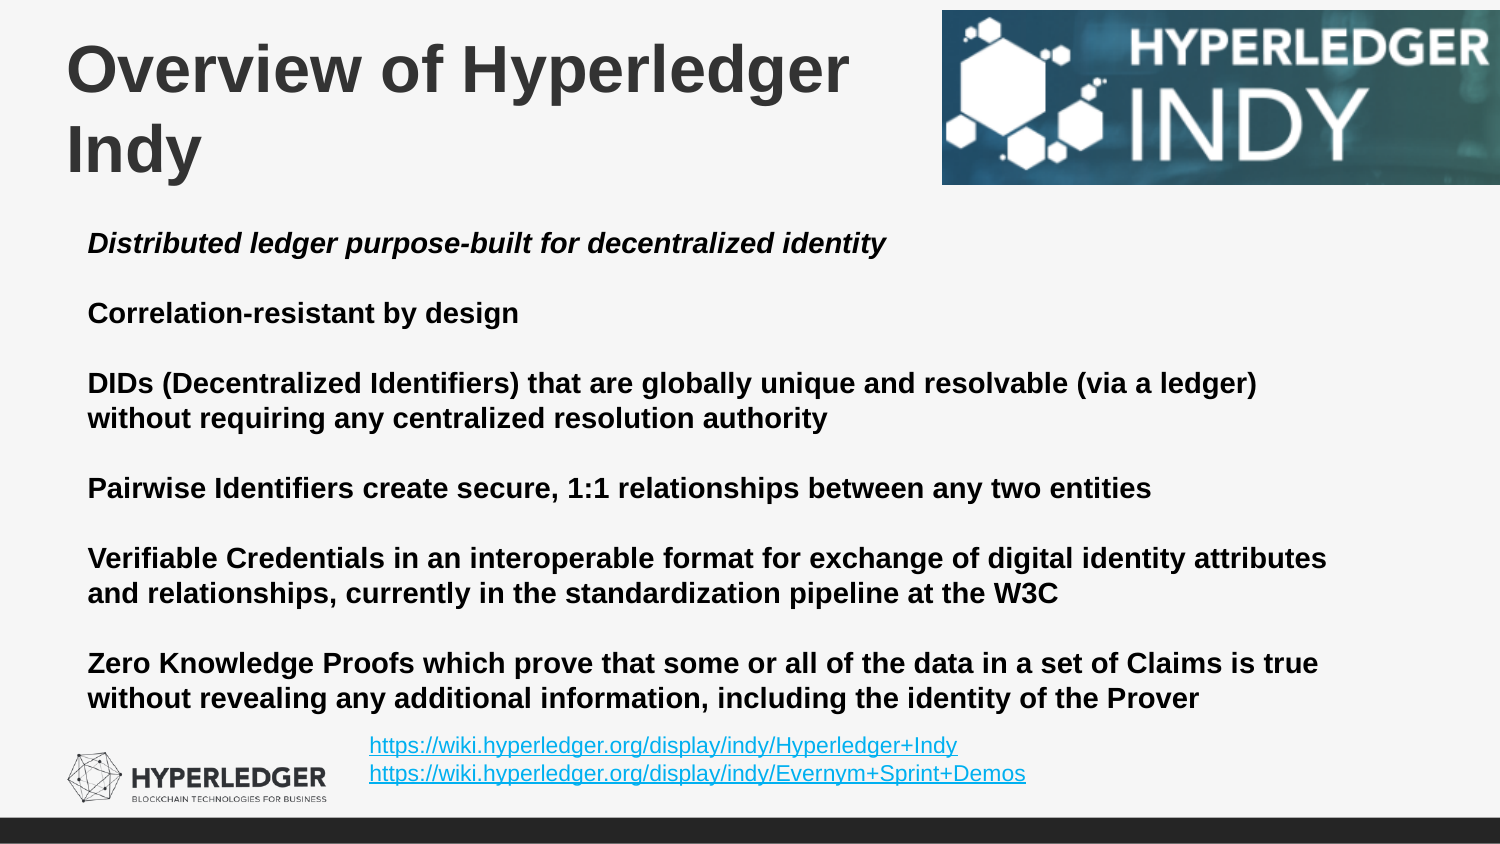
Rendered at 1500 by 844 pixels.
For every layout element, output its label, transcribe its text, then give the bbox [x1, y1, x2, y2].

picture [941, 10, 1500, 185]
title Overview of Hyperledger Indy [51, 10, 939, 105]
text_box Distributed ledger purpose-built for decentralized identity Correlation-resistant by design DIDs (Decentralized Identifiers) that are globally unique and resolvable (via a ledger) without requiring any centralized resolution authority Pairwise Identifiers create secure, 1:1 relationships between any two entities Verifiable Credentials in an interoperable format for exchange of digital identity attributes and relationships, currently in the standardization pipeline at the W3C Zero Knowledge Proofs which prove that some or all of the data in a set of Claims is true without revealing any additional information, including the identity of the Prover [72, 209, 1368, 702]
text_box https://wiki.hyperledger.org/display/indy/Hyperledger+Indy https://wiki.hyperledger.org/display/indy/Evernym+Sprint+Demos [354, 715, 1449, 844]
picture [67, 752, 327, 804]
